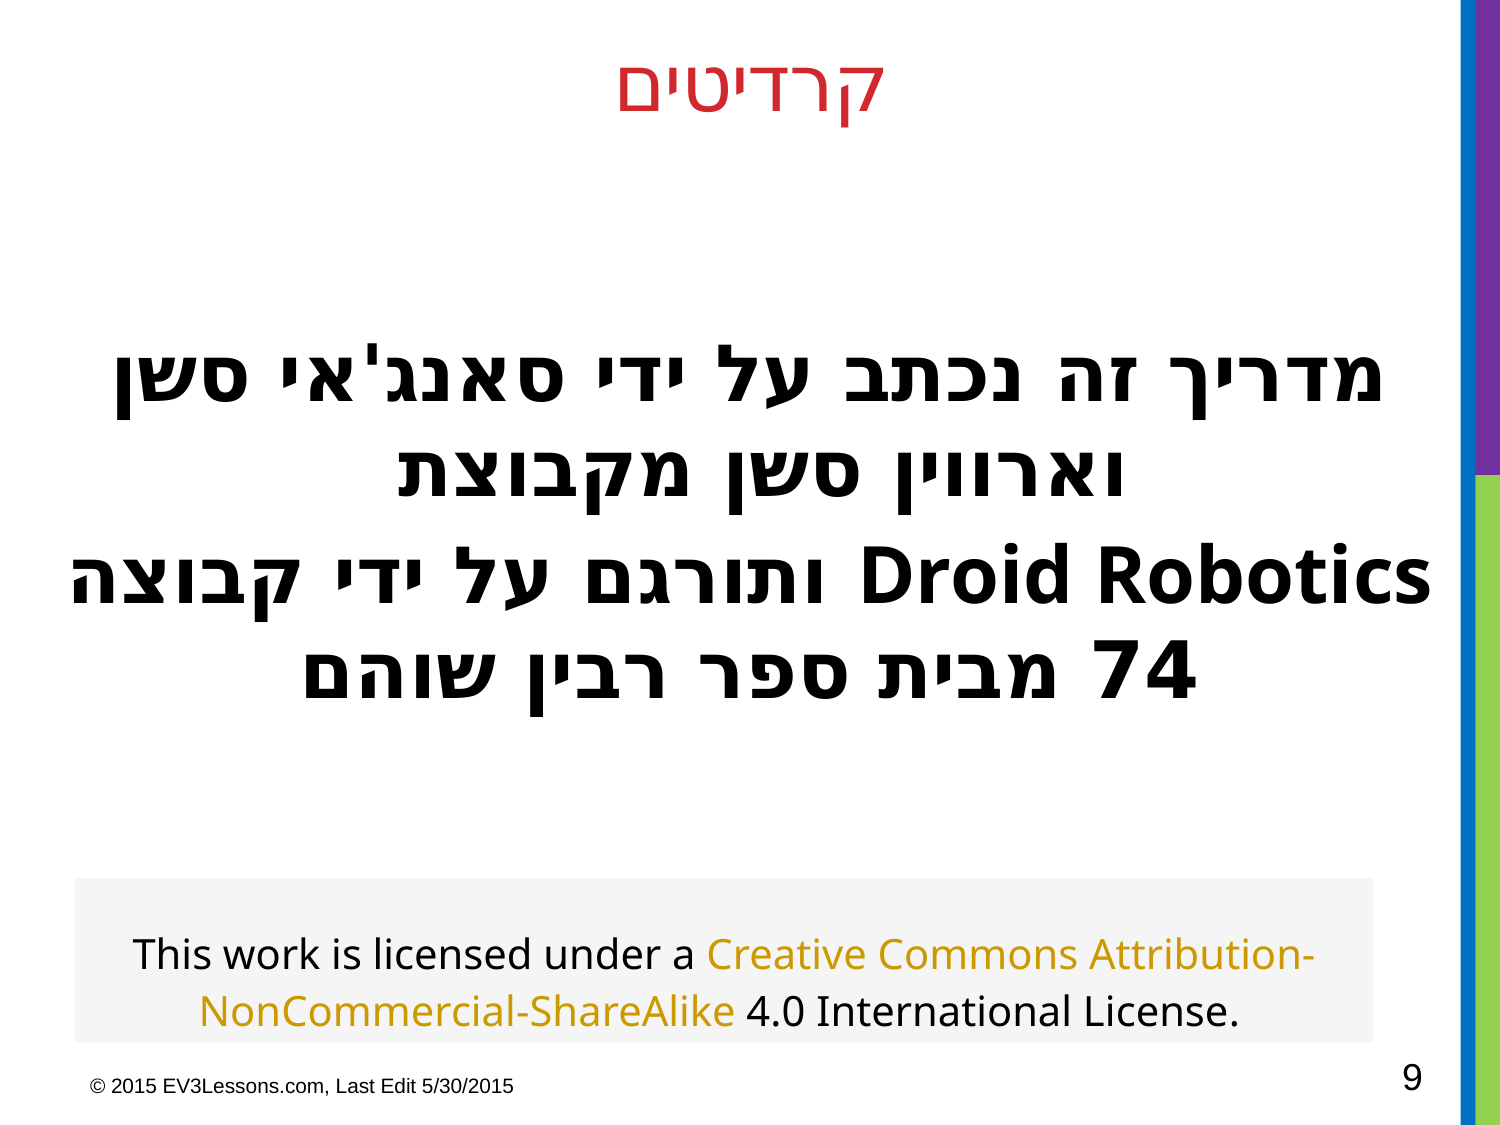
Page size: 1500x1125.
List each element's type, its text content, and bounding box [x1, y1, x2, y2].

title קרדיטים [75, 25, 1428, 250]
footer © 2015 EV3Lessons.com, Last Edit 5/30/2015 [75, 1065, 638, 1112]
text_box This work is licensed under a Creative Commons Attribution-NonCommercial-ShareAlike 4.0 International License. [74, 878, 1374, 1043]
list מדריך זה נכתב על ידי סאנג'אי סשן וארווין סשן מקבוצת Droid Robotics ותורגם על ידי קבוצה 74 מבית ספר רבין שוהם [46, 314, 1454, 902]
slide_number 9 [1387, 1045, 1491, 1106]
